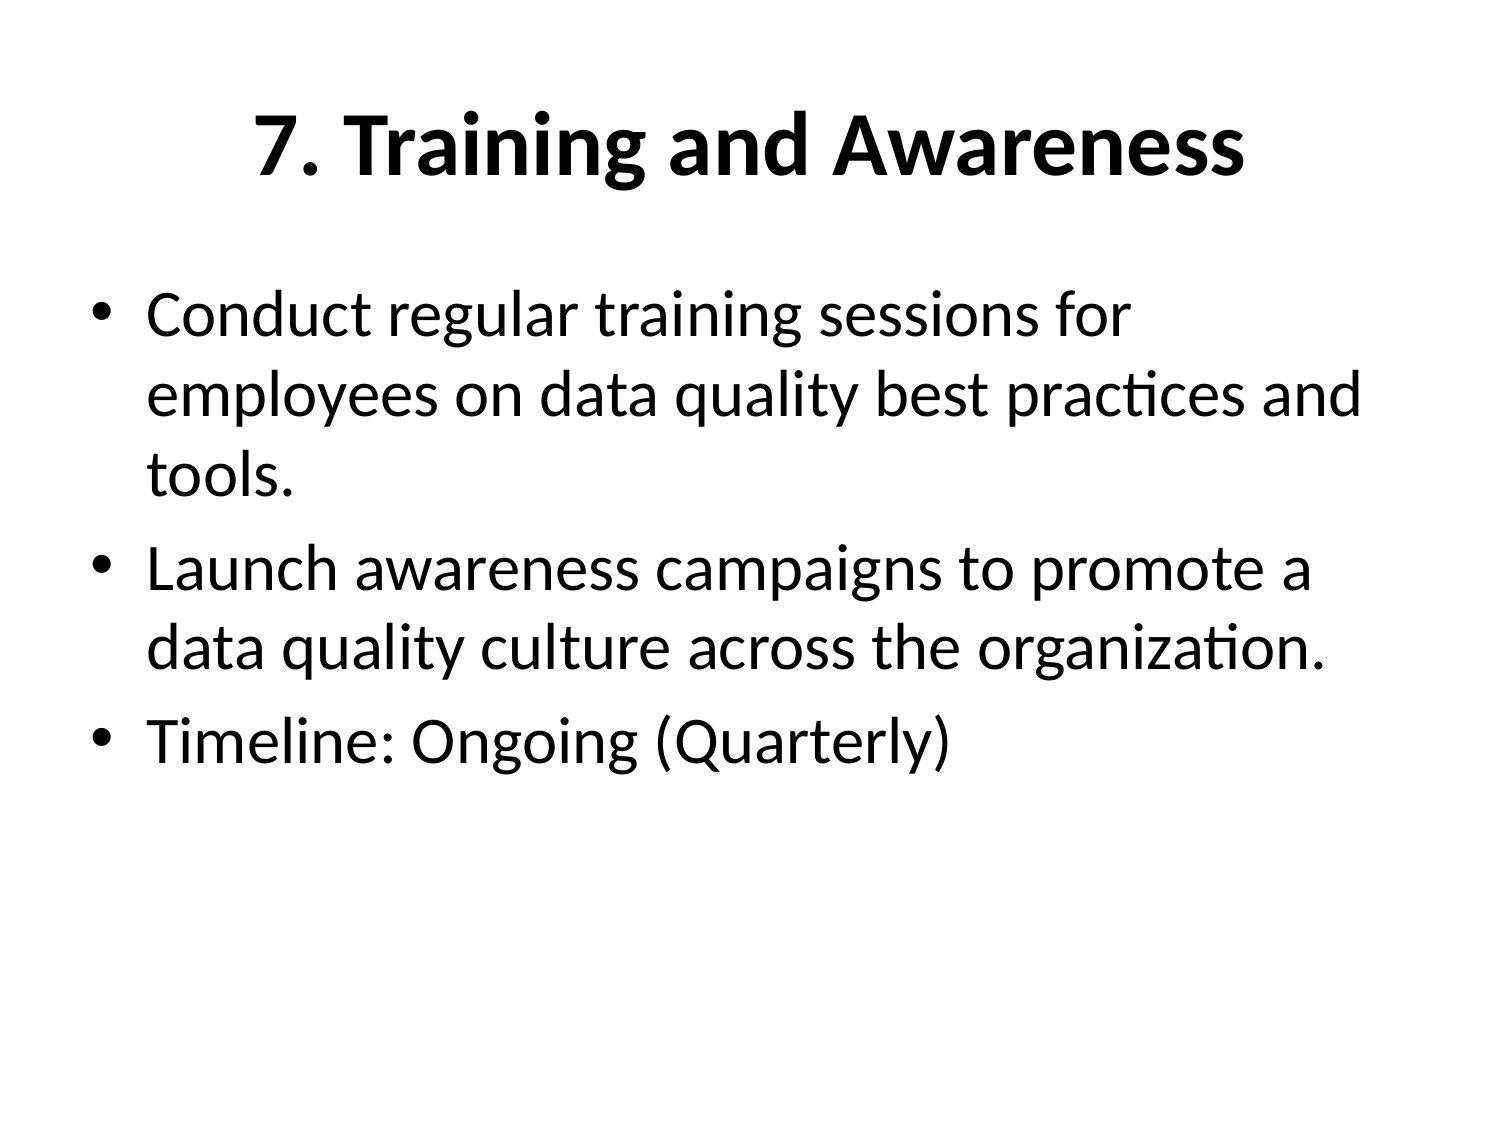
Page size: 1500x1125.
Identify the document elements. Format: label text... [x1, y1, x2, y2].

list Conduct regular training sessions for employees on data quality best practices and tools. Launch awareness campaigns to promote a data quality culture across the organization. Timeline: Ongoing (Quarterly) [75, 262, 1425, 1005]
title 7. Training and Awareness [75, 45, 1425, 233]
